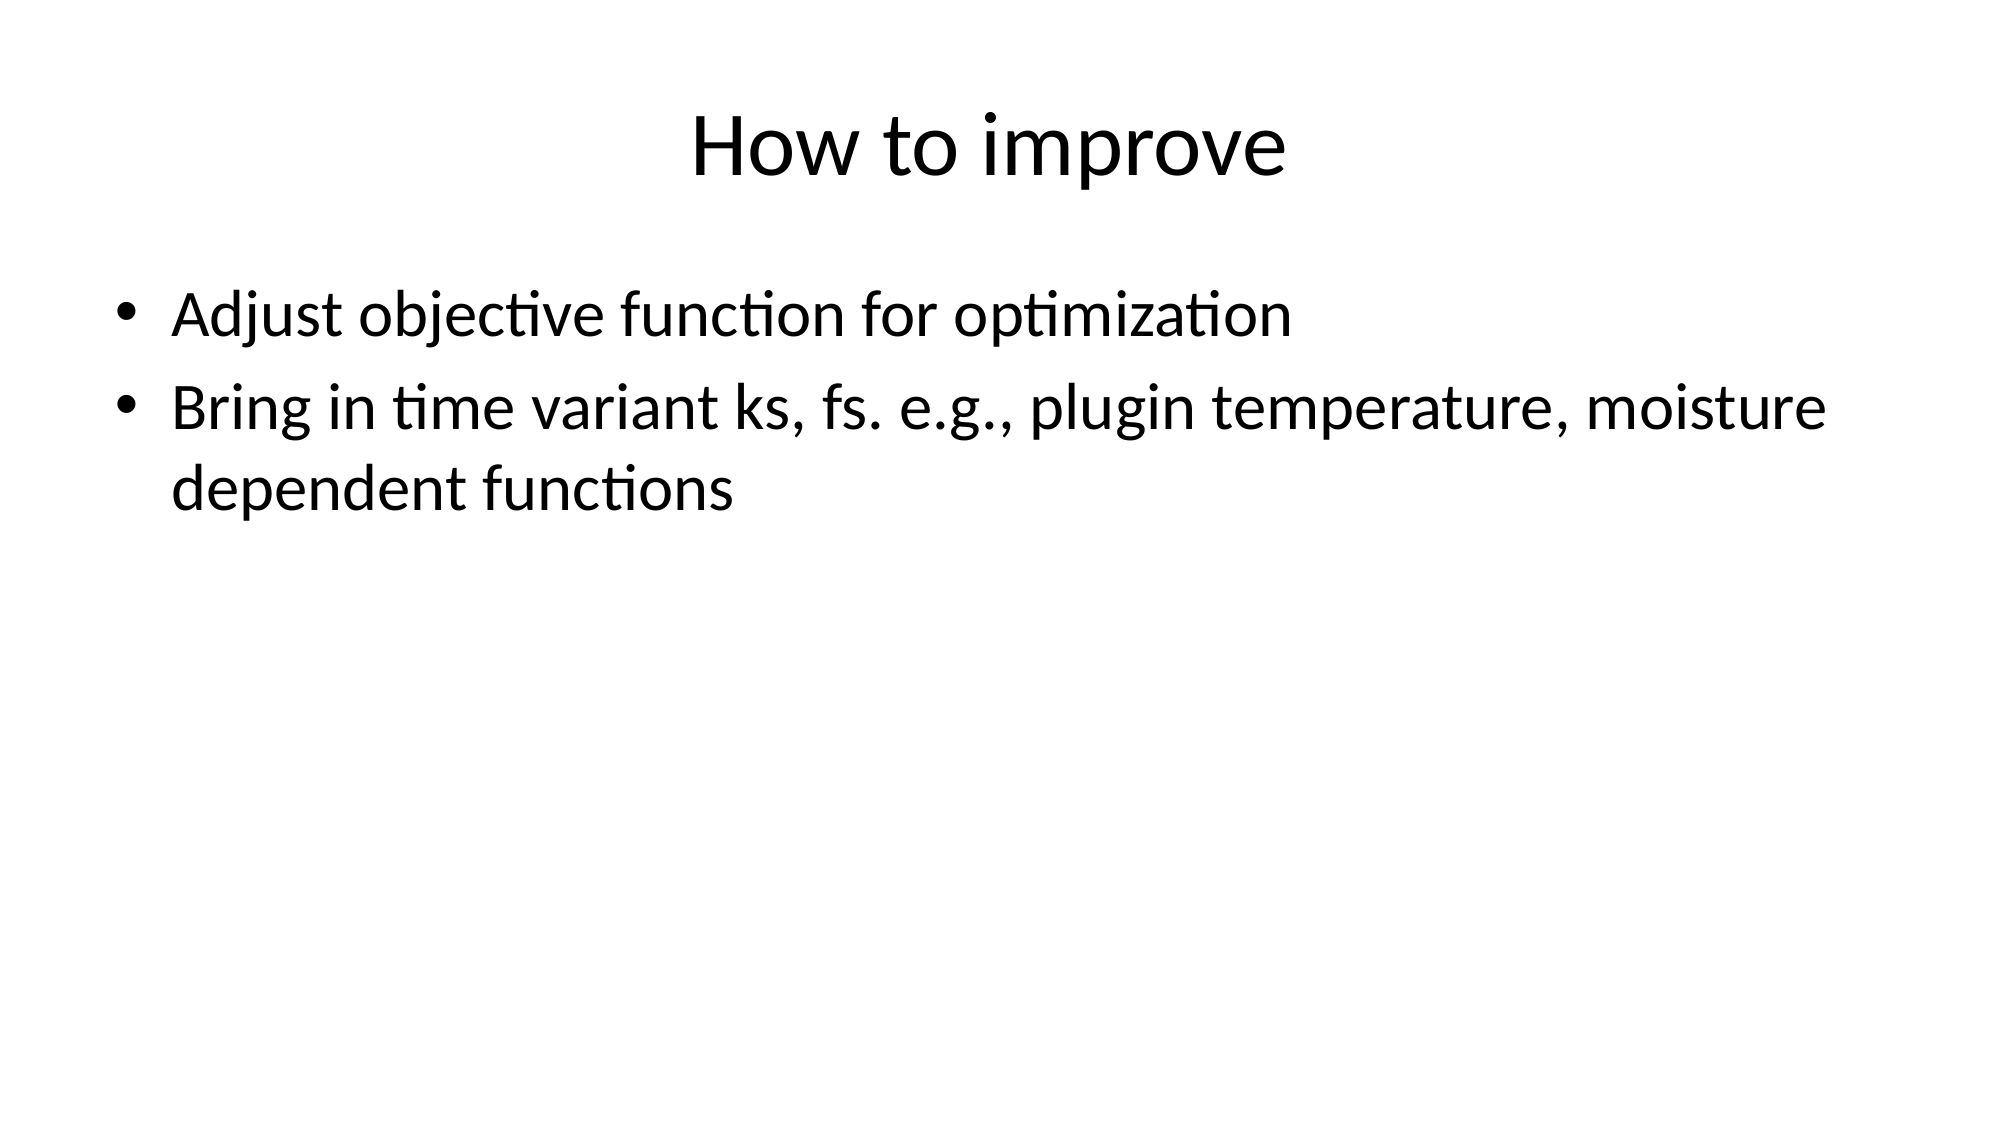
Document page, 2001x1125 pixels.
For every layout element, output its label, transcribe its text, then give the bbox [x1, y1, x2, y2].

list Adjust objective function for optimization Bring in time variant ks, fs. e.g., plugin temperature, moisture dependent functions [99, 262, 1900, 1005]
title How to improve [99, 45, 1900, 233]
